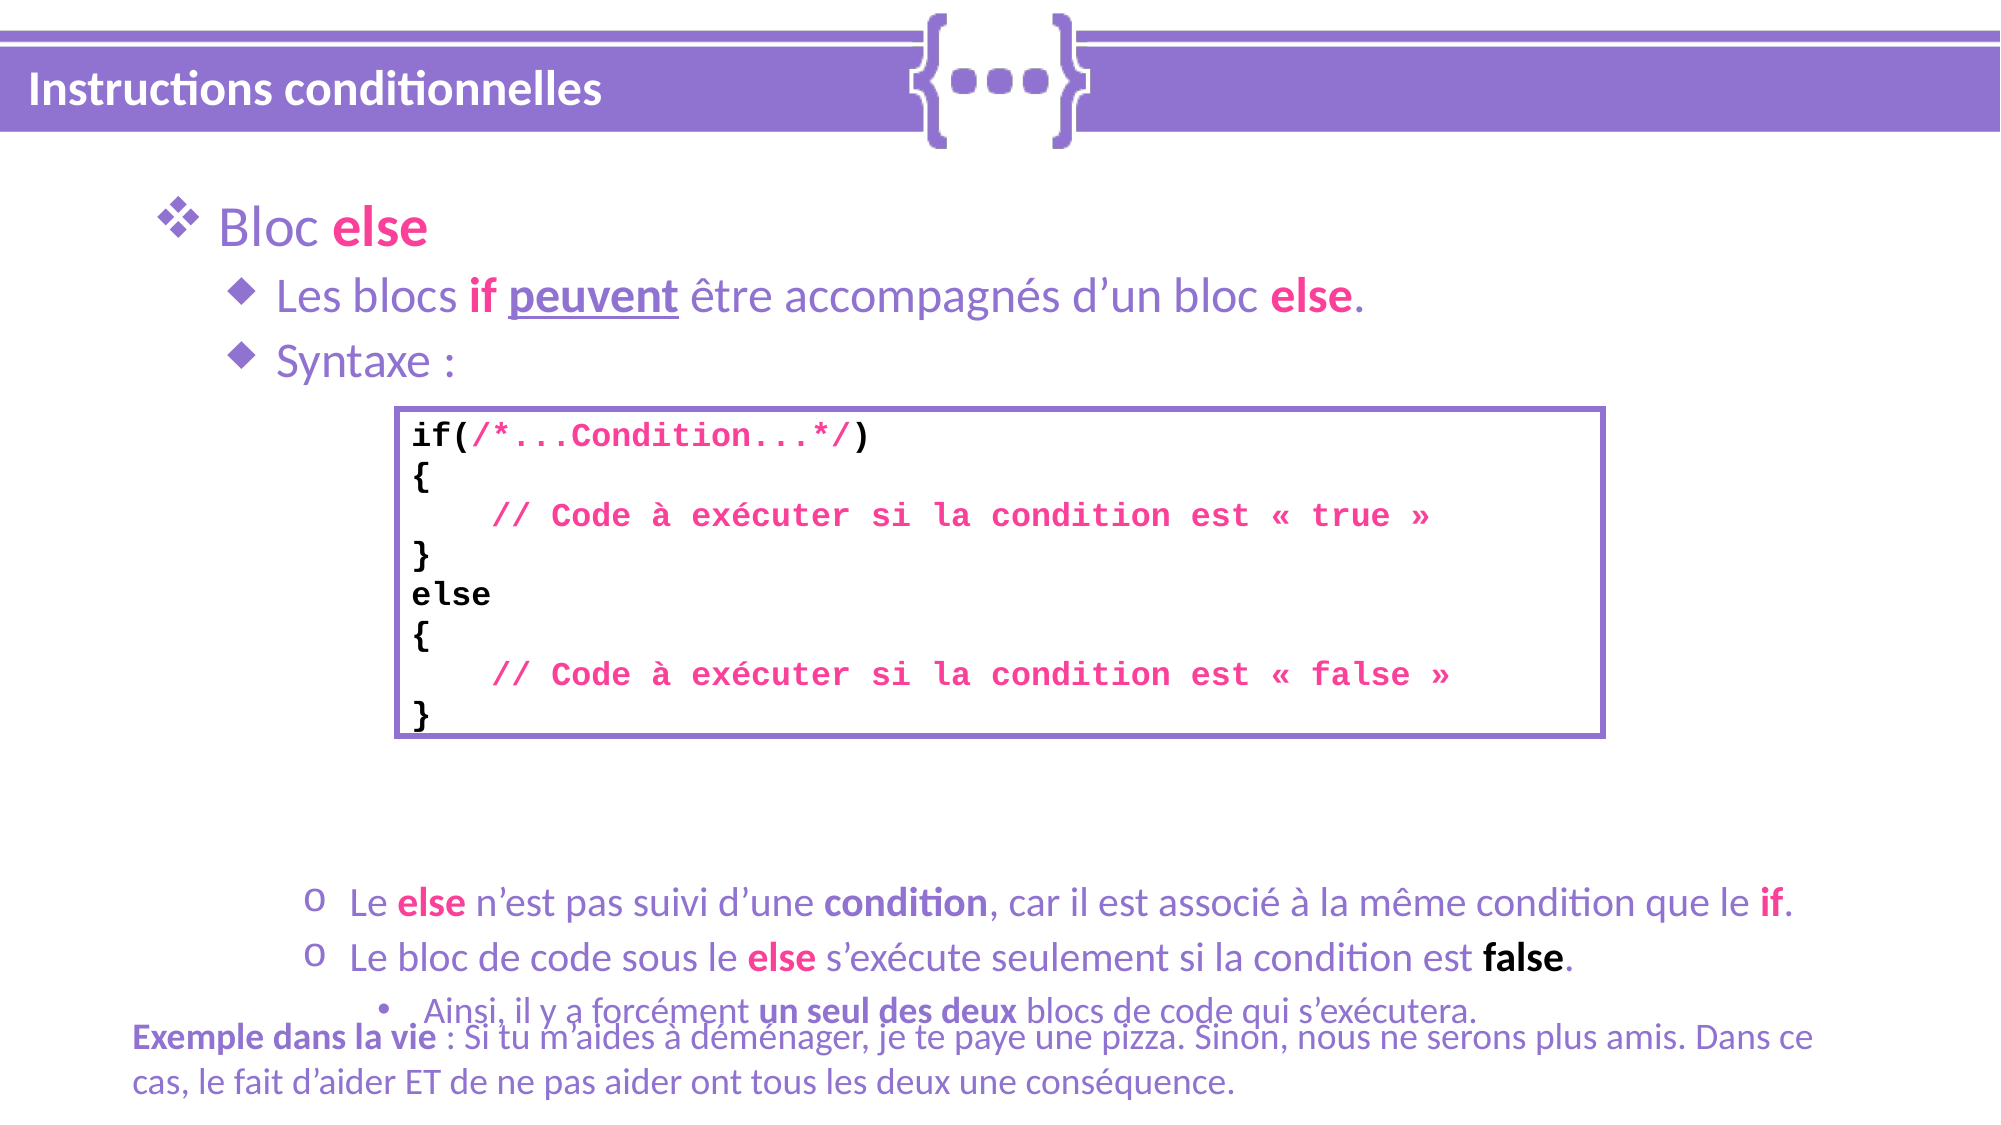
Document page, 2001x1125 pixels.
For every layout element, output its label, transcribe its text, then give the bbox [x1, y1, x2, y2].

text_box if(/*...Condition...*/) { // Code à exécuter si la condition est « true » } else { // Code à exécuter si la condition est « false » } [396, 408, 1604, 737]
list Bloc else Les blocs if peuvent être accompagnés d’un bloc else. Syntaxe : Le else n’est pas suivi d’une condition, car il est associé à la même condition que le if. Le bloc de code sous le else s’exécute seulement si la condition est false. Ainsi, il y a forcément un seul des deux blocs de code qui s’exécutera. [137, 188, 1862, 1014]
text_box Exemple dans la vie : Si tu m’aides à déménager, je te paye une pizza. Sinon, nous ne serons plus amis. Dans ce cas, le fait d’aider ET de ne pas aider ont tous les deux une conséquence. [117, 1004, 1842, 1110]
picture [0, 3, 2000, 160]
title Instructions conditionnelles [12, 58, 913, 120]
